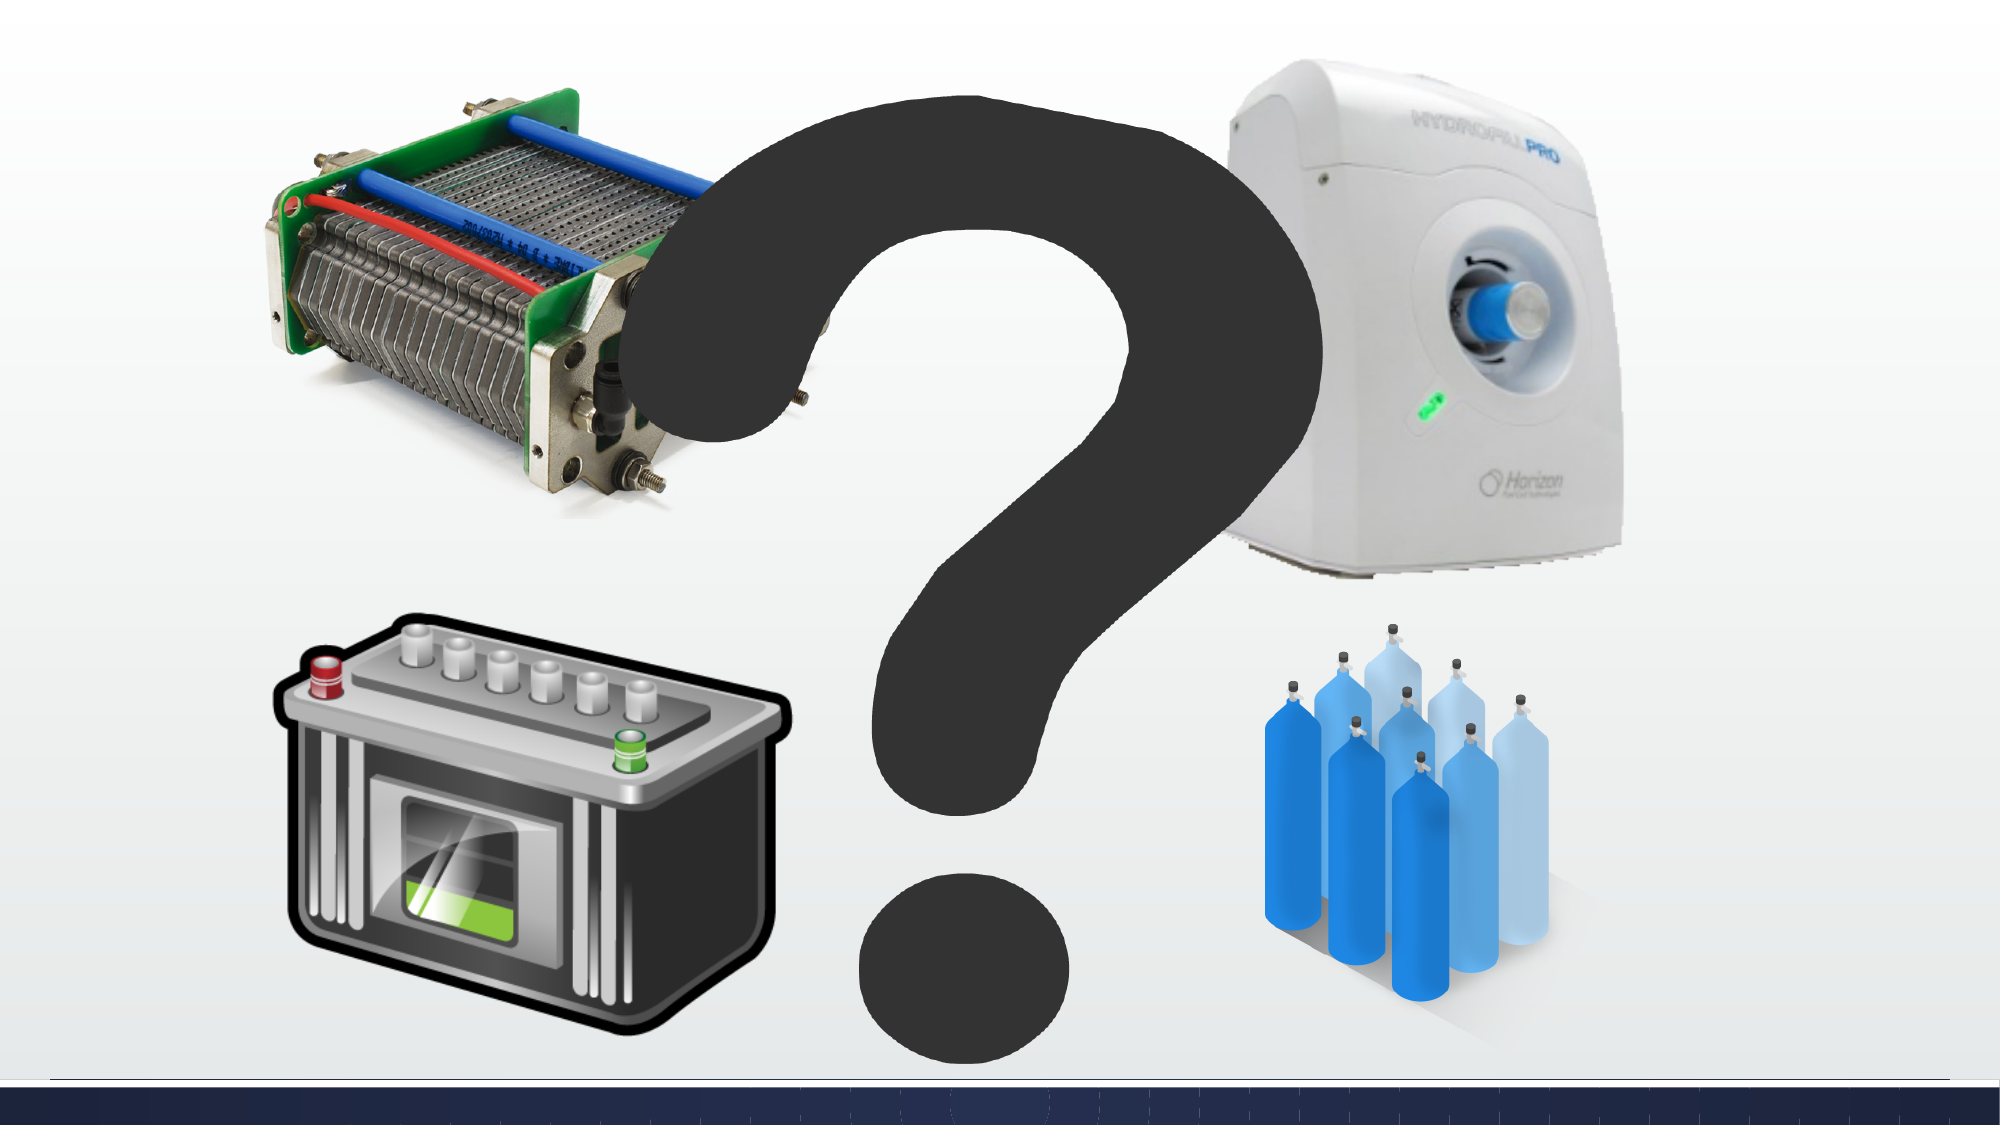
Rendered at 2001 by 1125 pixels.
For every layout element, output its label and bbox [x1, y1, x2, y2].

picture [249, 40, 1716, 1064]
